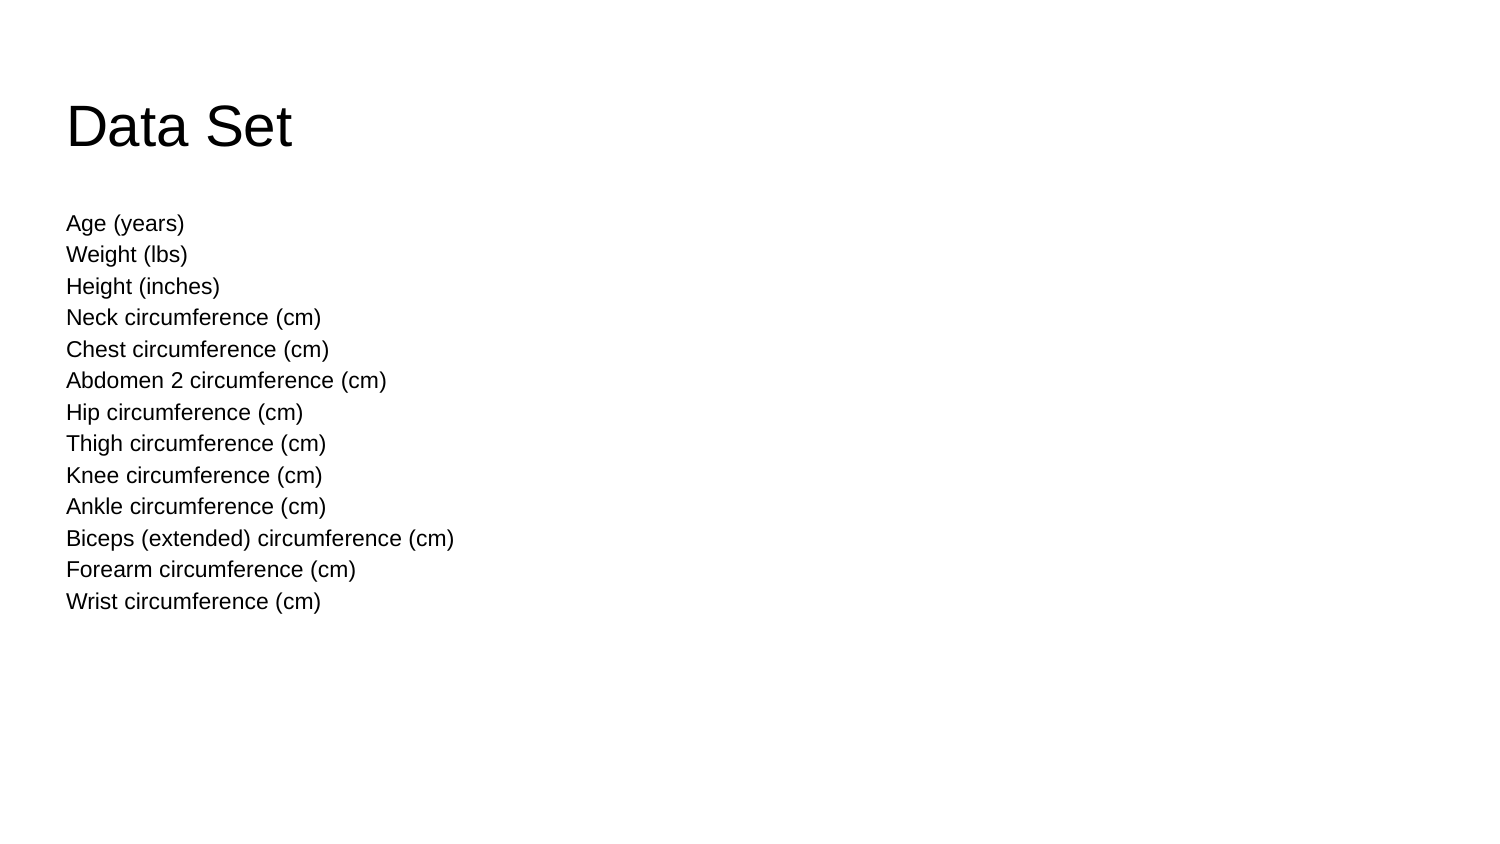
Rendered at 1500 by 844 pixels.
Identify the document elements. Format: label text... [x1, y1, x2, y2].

list Age (years) Weight (lbs) Height (inches) Neck circumference (cm) Chest circumference (cm) Abdomen 2 circumference (cm) Hip circumference (cm) Thigh circumference (cm) Knee circumference (cm) Ankle circumference (cm) Biceps (extended) circumference (cm) Forearm circumference (cm) Wrist circumference (cm) [51, 189, 1449, 750]
title Data Set [51, 72, 1449, 167]
